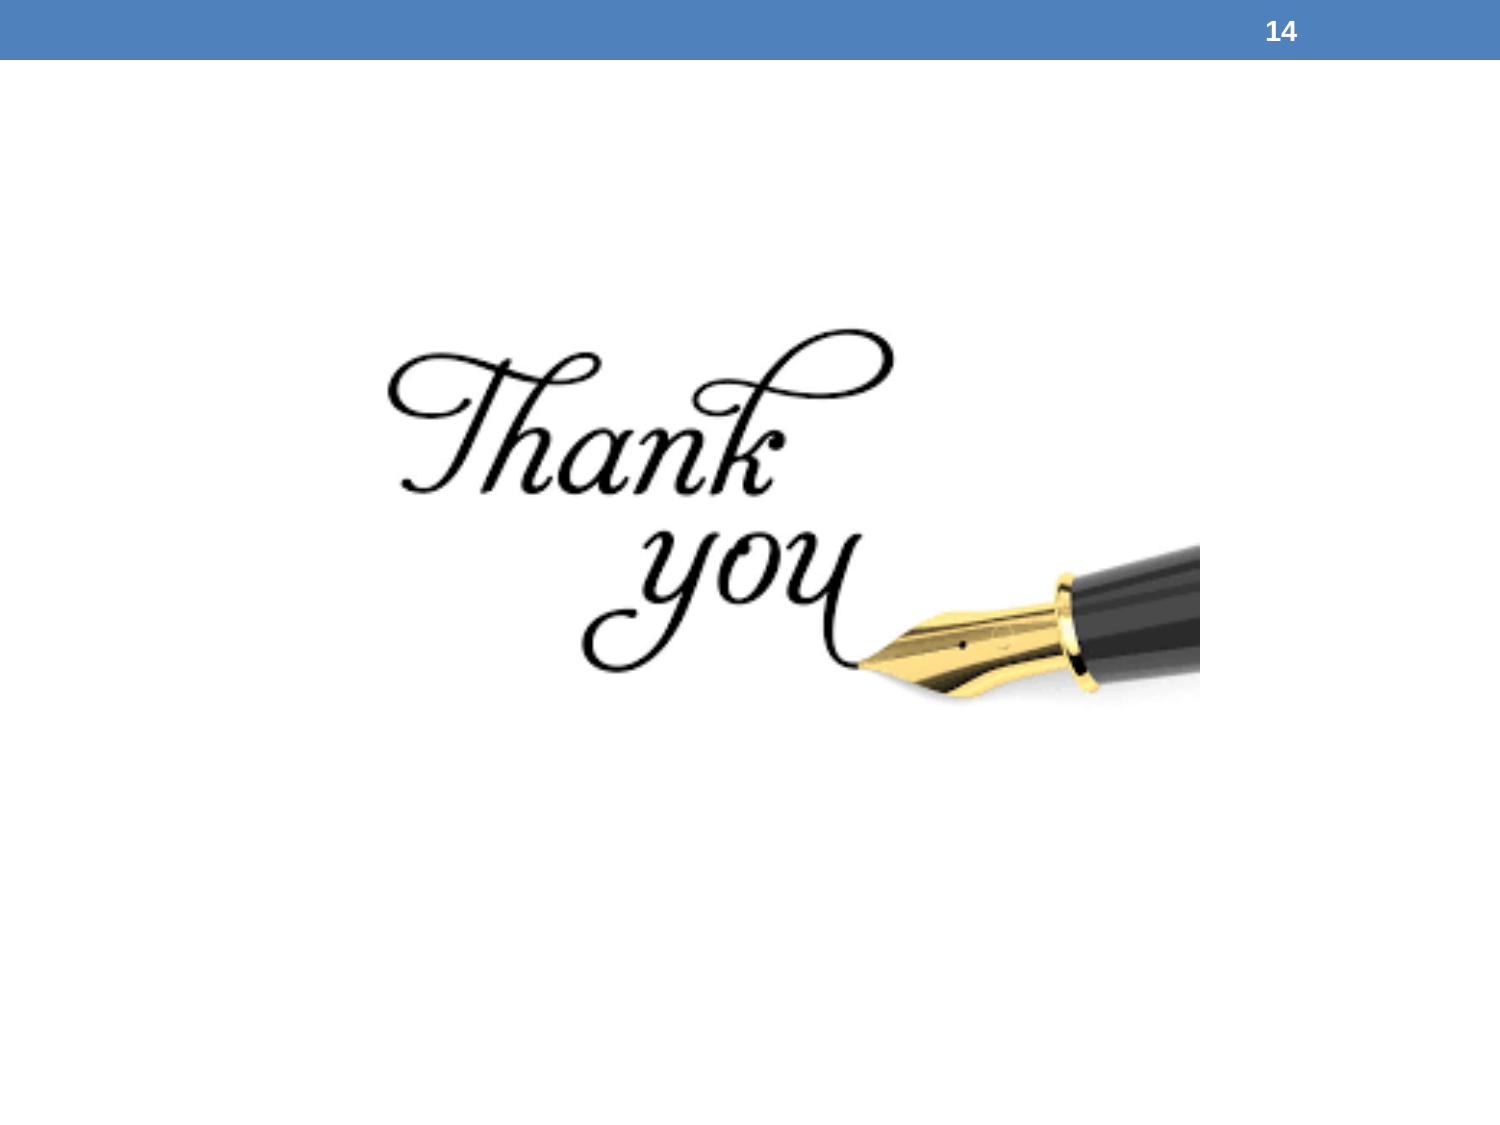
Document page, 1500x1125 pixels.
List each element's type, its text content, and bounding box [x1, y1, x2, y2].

slide_number 14 [1250, 3, 1425, 57]
picture [337, 287, 1201, 773]
